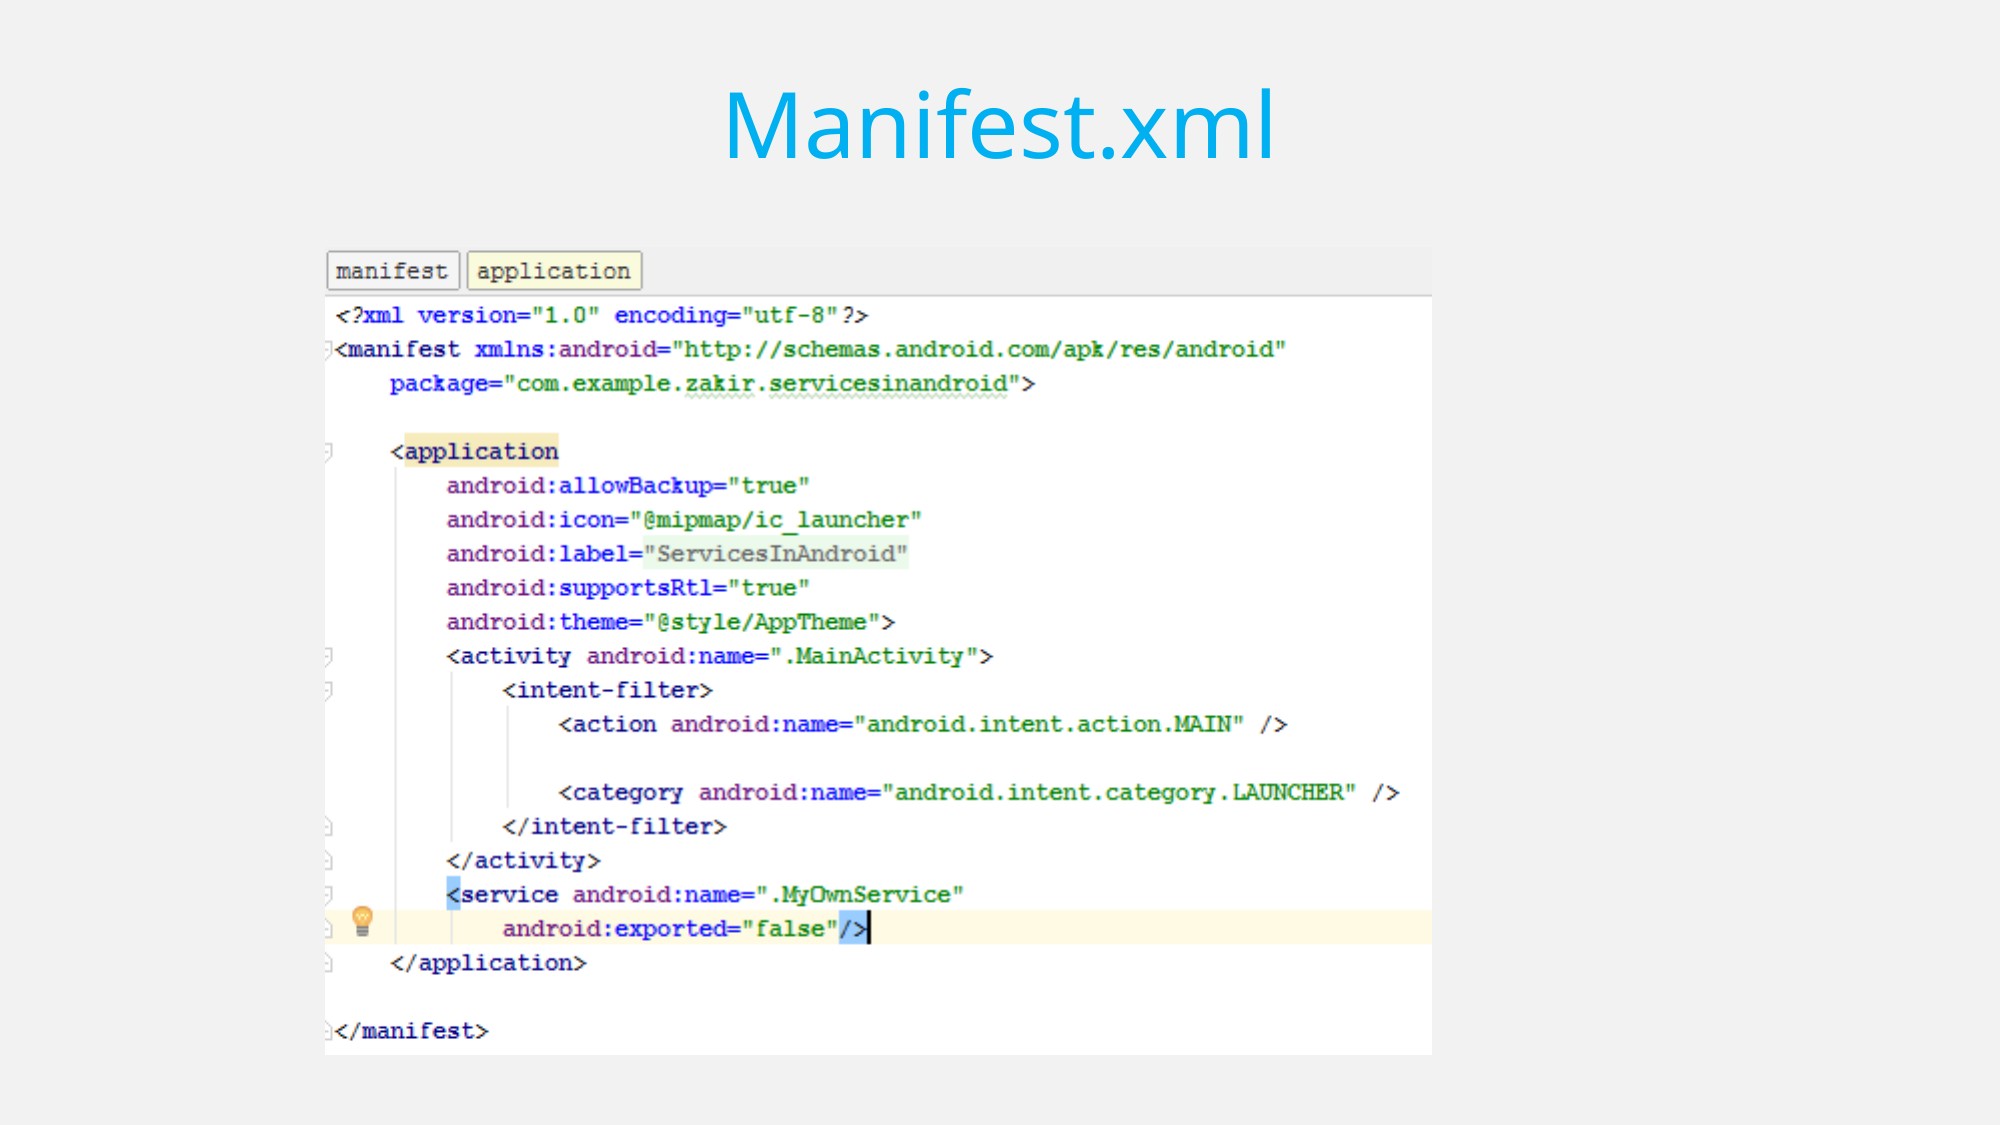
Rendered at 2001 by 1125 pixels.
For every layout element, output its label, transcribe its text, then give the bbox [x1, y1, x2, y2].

picture [325, 247, 1432, 1055]
title Manifest.xml [137, 59, 1863, 199]
